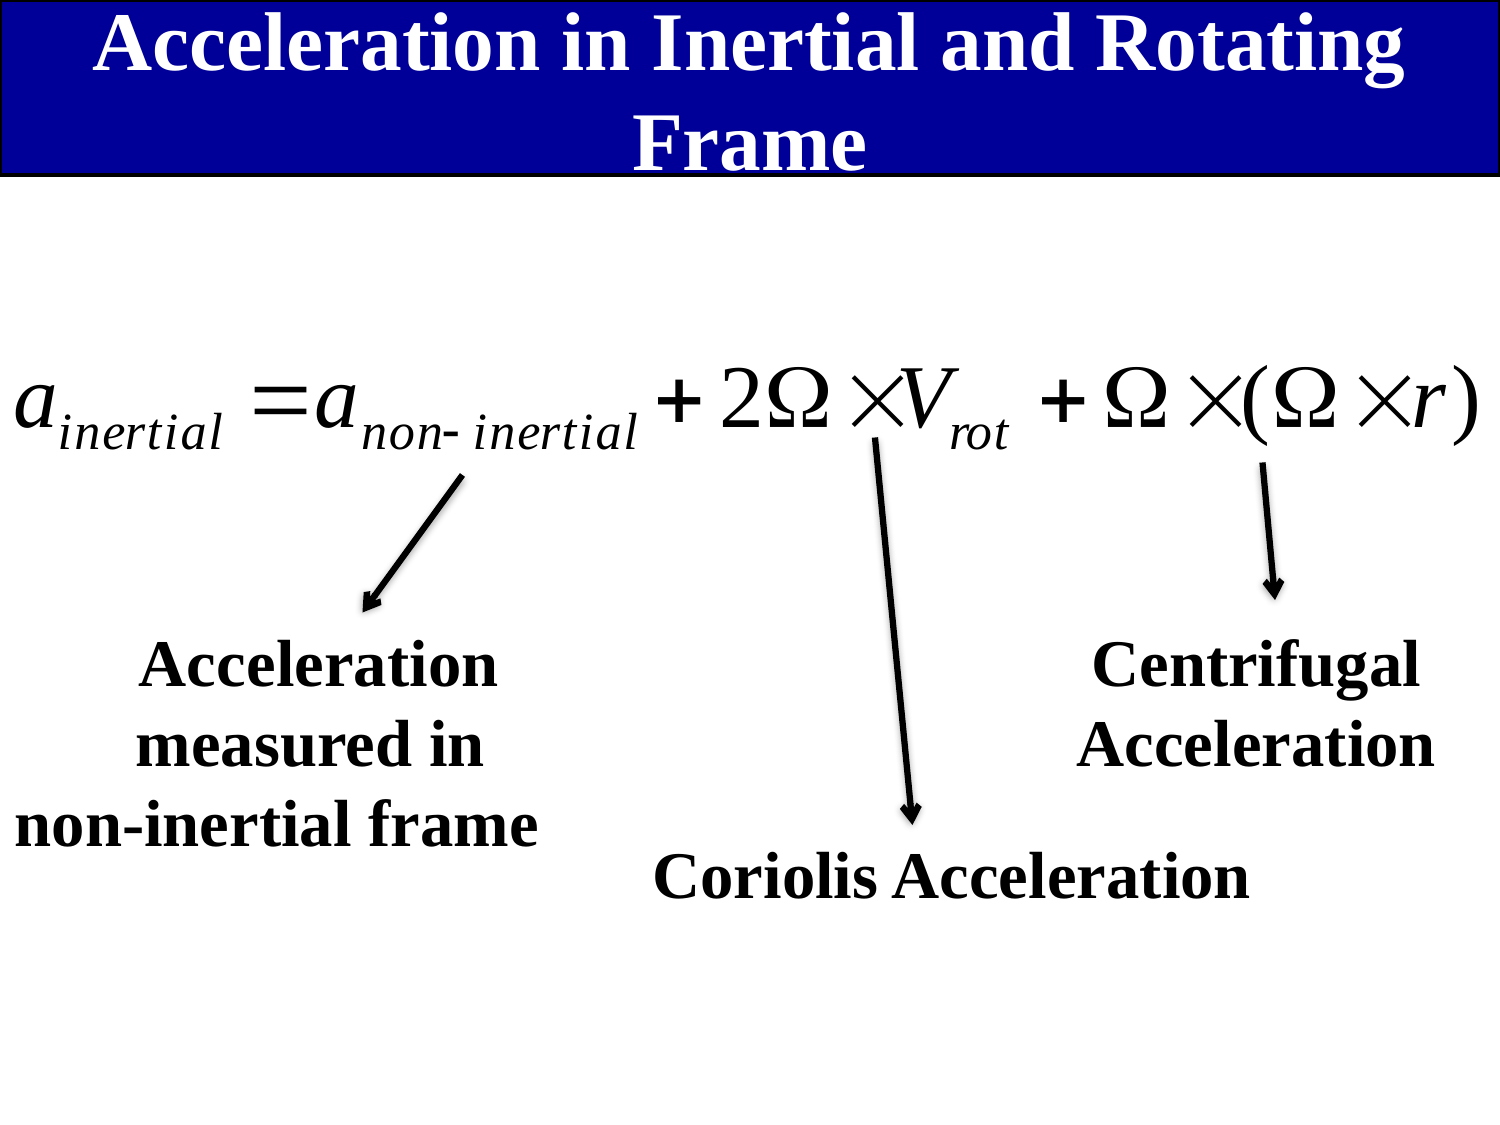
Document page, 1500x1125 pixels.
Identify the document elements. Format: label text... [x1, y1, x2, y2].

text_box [0, 337, 1500, 473]
text_box Acceleration measured in non-inertial frame [0, 612, 638, 868]
text_box Centrifugal Acceleration [937, 612, 1500, 788]
text_box Coriolis Acceleration [637, 824, 1275, 920]
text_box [362, 474, 463, 613]
text_box Acceleration in Inertial and Rotating Frame [0, 0, 1500, 177]
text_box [1262, 462, 1276, 601]
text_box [874, 437, 913, 826]
